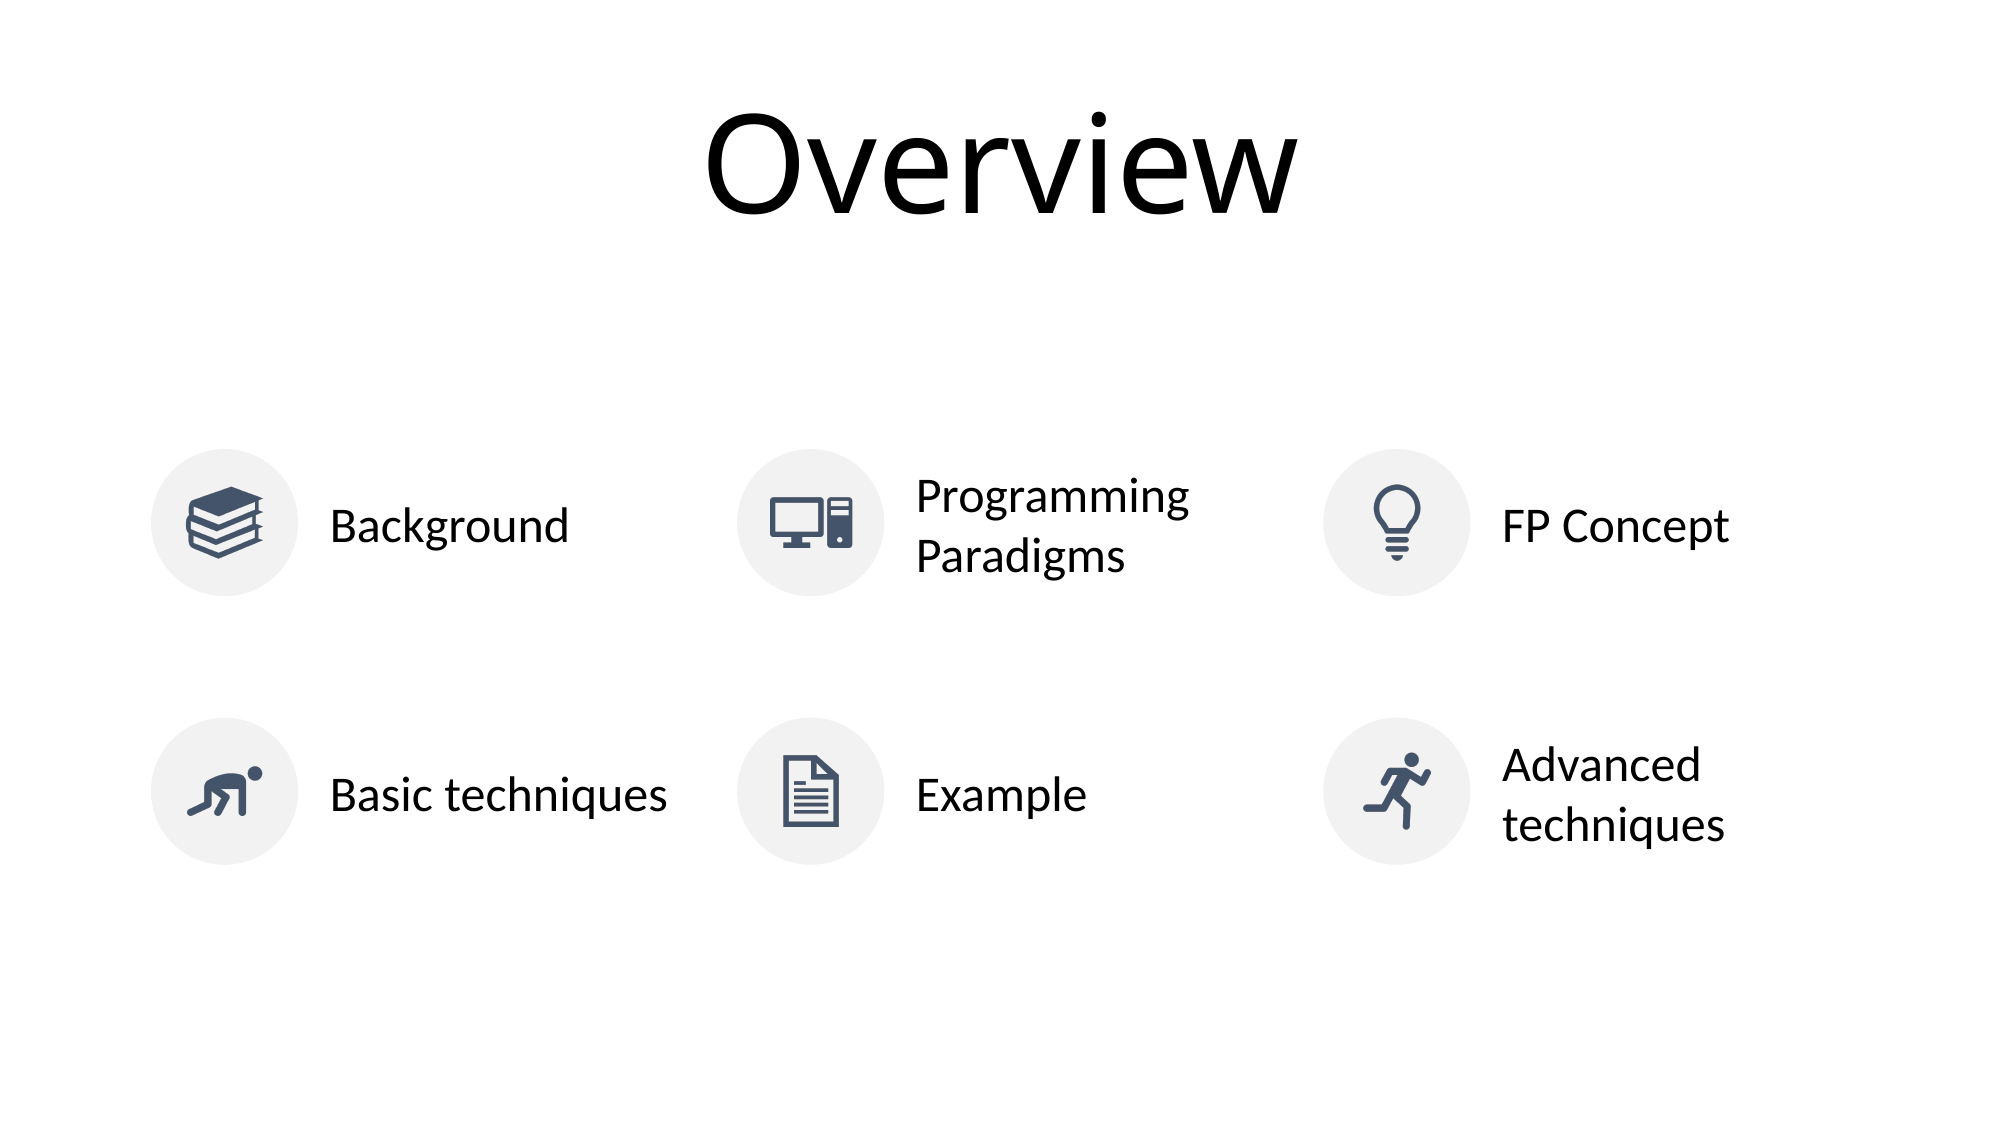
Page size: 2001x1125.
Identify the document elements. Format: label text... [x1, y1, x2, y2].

title Overview [137, 59, 1863, 278]
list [137, 299, 1863, 1014]
